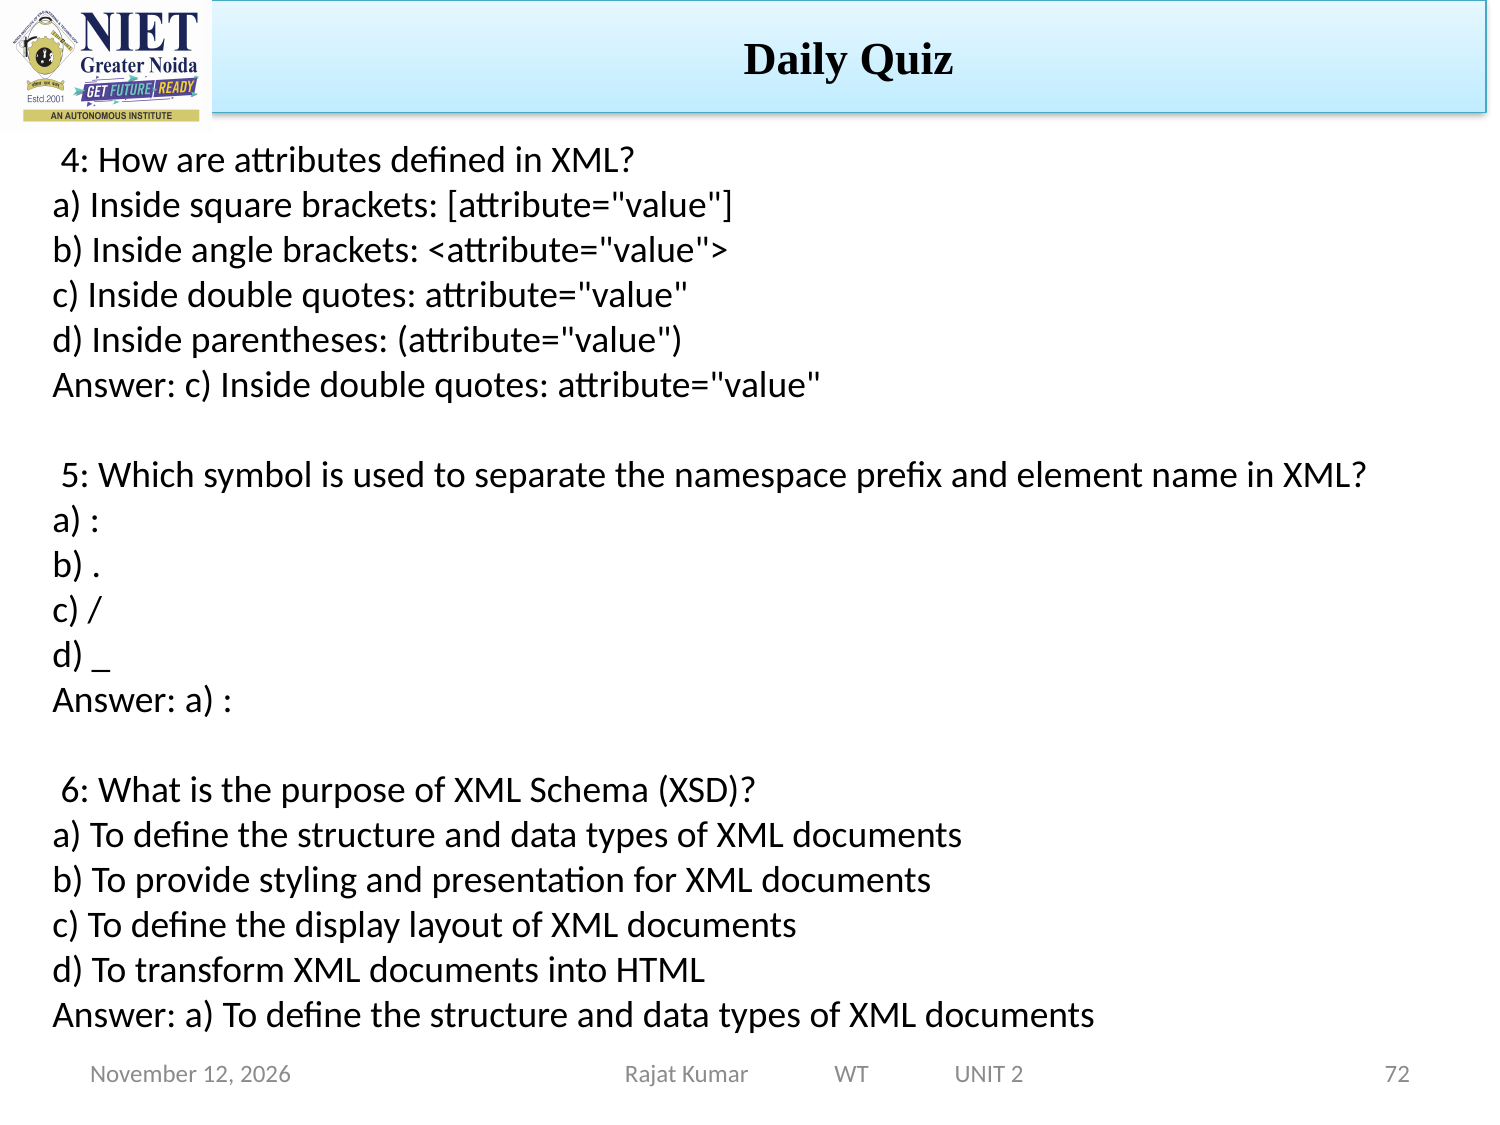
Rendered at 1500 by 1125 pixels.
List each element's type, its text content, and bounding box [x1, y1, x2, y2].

picture [0, 0, 212, 133]
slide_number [75, 1043, 412, 1103]
text_box 4: How are attributes defined in XML? a) Inside square brackets: [attribute="value"] b) Inside angle brackets: <attribute="value"> c) Inside double quotes: attribute="value" d) Inside parentheses: (attribute="value") Answer: c) Inside double quotes: attribute="value" 5: Which symbol is used to separate the namespace prefix and element name in XML? a) : b) . c) / d) _ Answer: a) : 6: What is the purpose of XML Schema (XSD)? a) To define the structure and data types of XML documents b) To provide styling and presentation for XML documents c) To define the display layout of XML documents d) To transform XML documents into HTML Answer: a) To define the structure and data types of XML documents [37, 82, 1500, 1043]
footer Rajat Kumar WT UNIT 2 [412, 1043, 1074, 1103]
text_box Daily Quiz [212, 0, 1487, 82]
slide_number 72 [1074, 1043, 1425, 1103]
